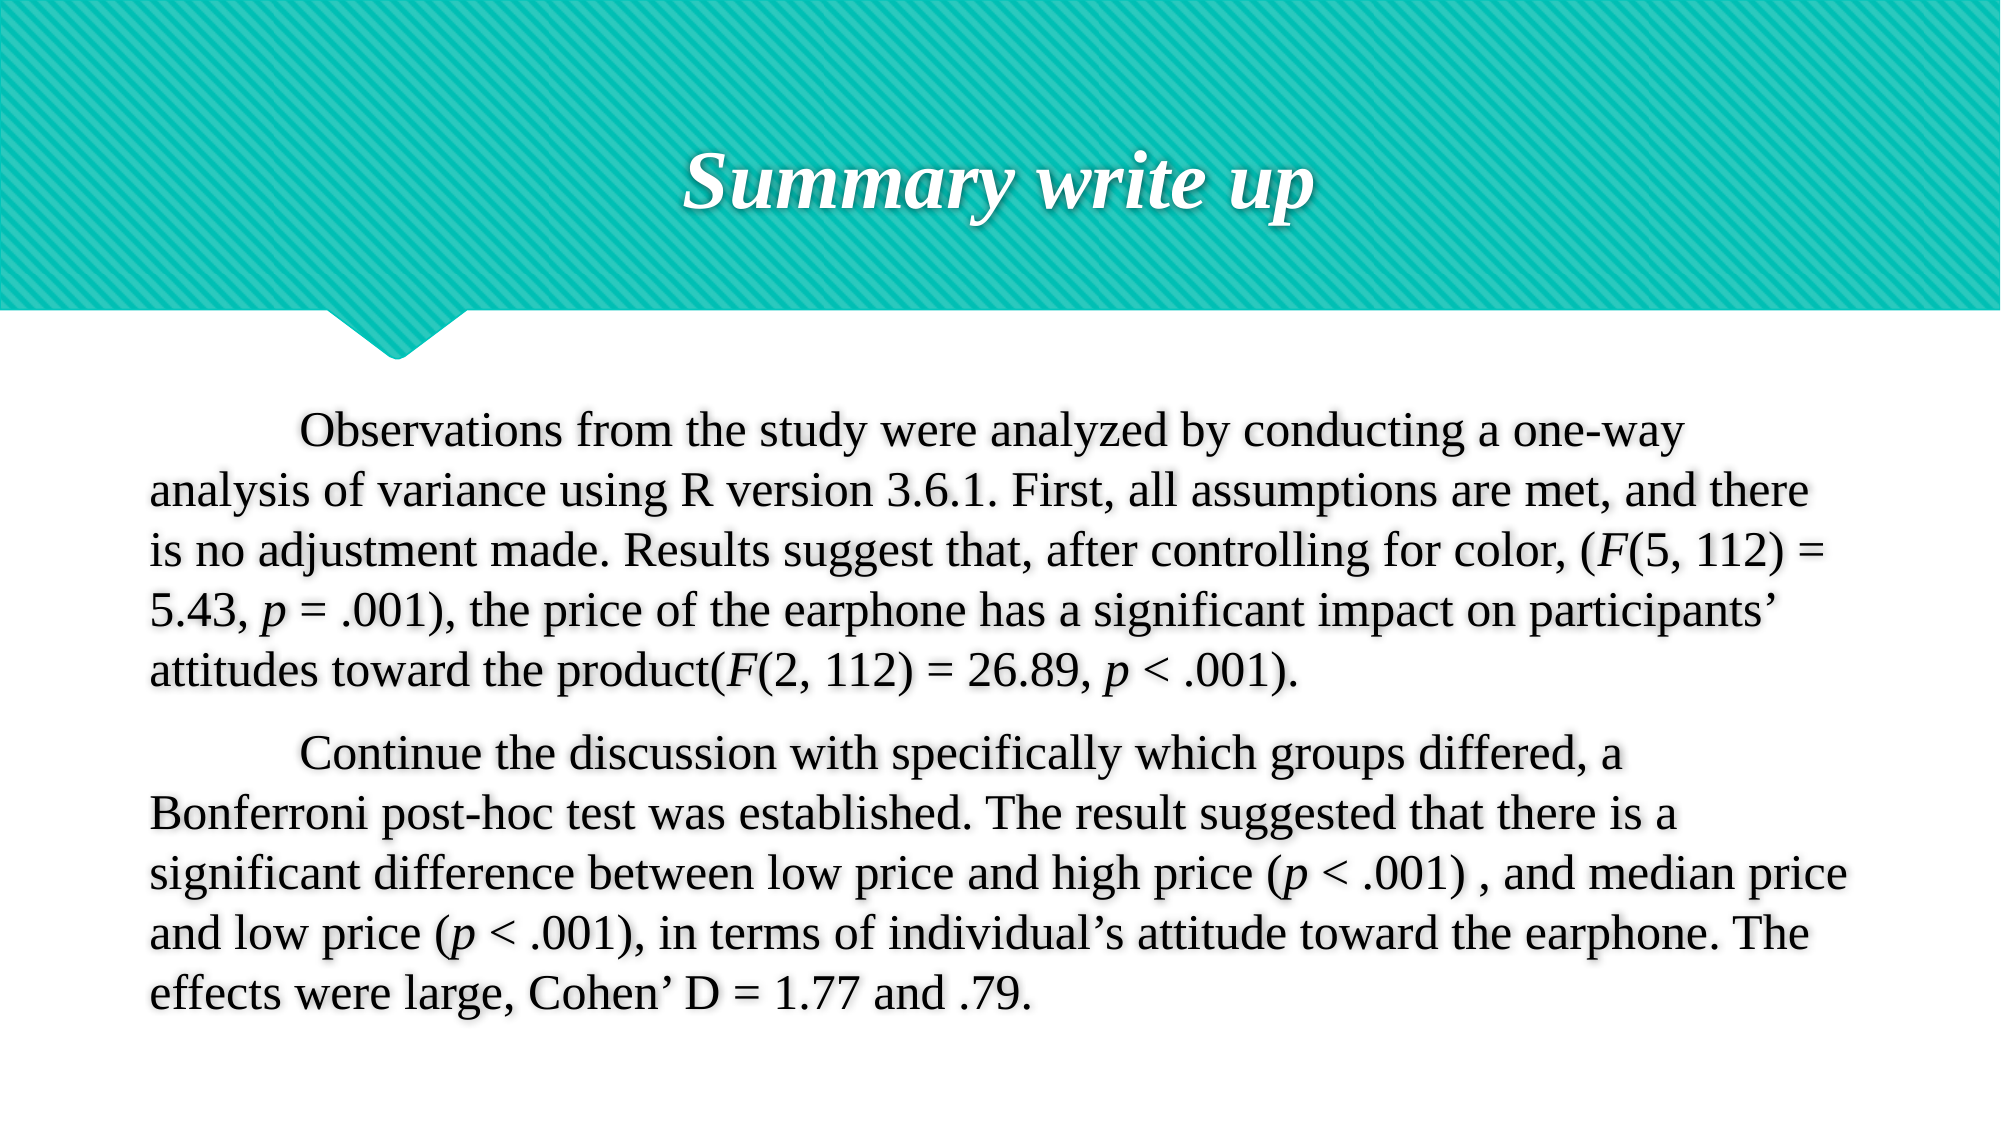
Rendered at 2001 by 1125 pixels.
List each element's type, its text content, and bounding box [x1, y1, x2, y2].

list Observations from the study were analyzed by conducting a one-way analysis of variance using R version 3.6.1. First, all assumptions are met, and there is no adjustment made. Results suggest that, after controlling for color, (F(5, 112) = 5.43, p = .001), the price of the earphone has a significant impact on participants’ attitudes toward the product(F(2, 112) = 26.89, p < .001). Continue the discussion with specifically which groups differed, a Bonferroni post-hoc test was established. The result suggested that there is a significant difference between low price and high price (p < .001) , and median price and low price (p < .001), in terms of individual’s attitude toward the earphone. The effects were large, Cohen’ D = 1.77 and .79. [134, 364, 1866, 1052]
title Summary write up [132, 73, 1868, 233]
